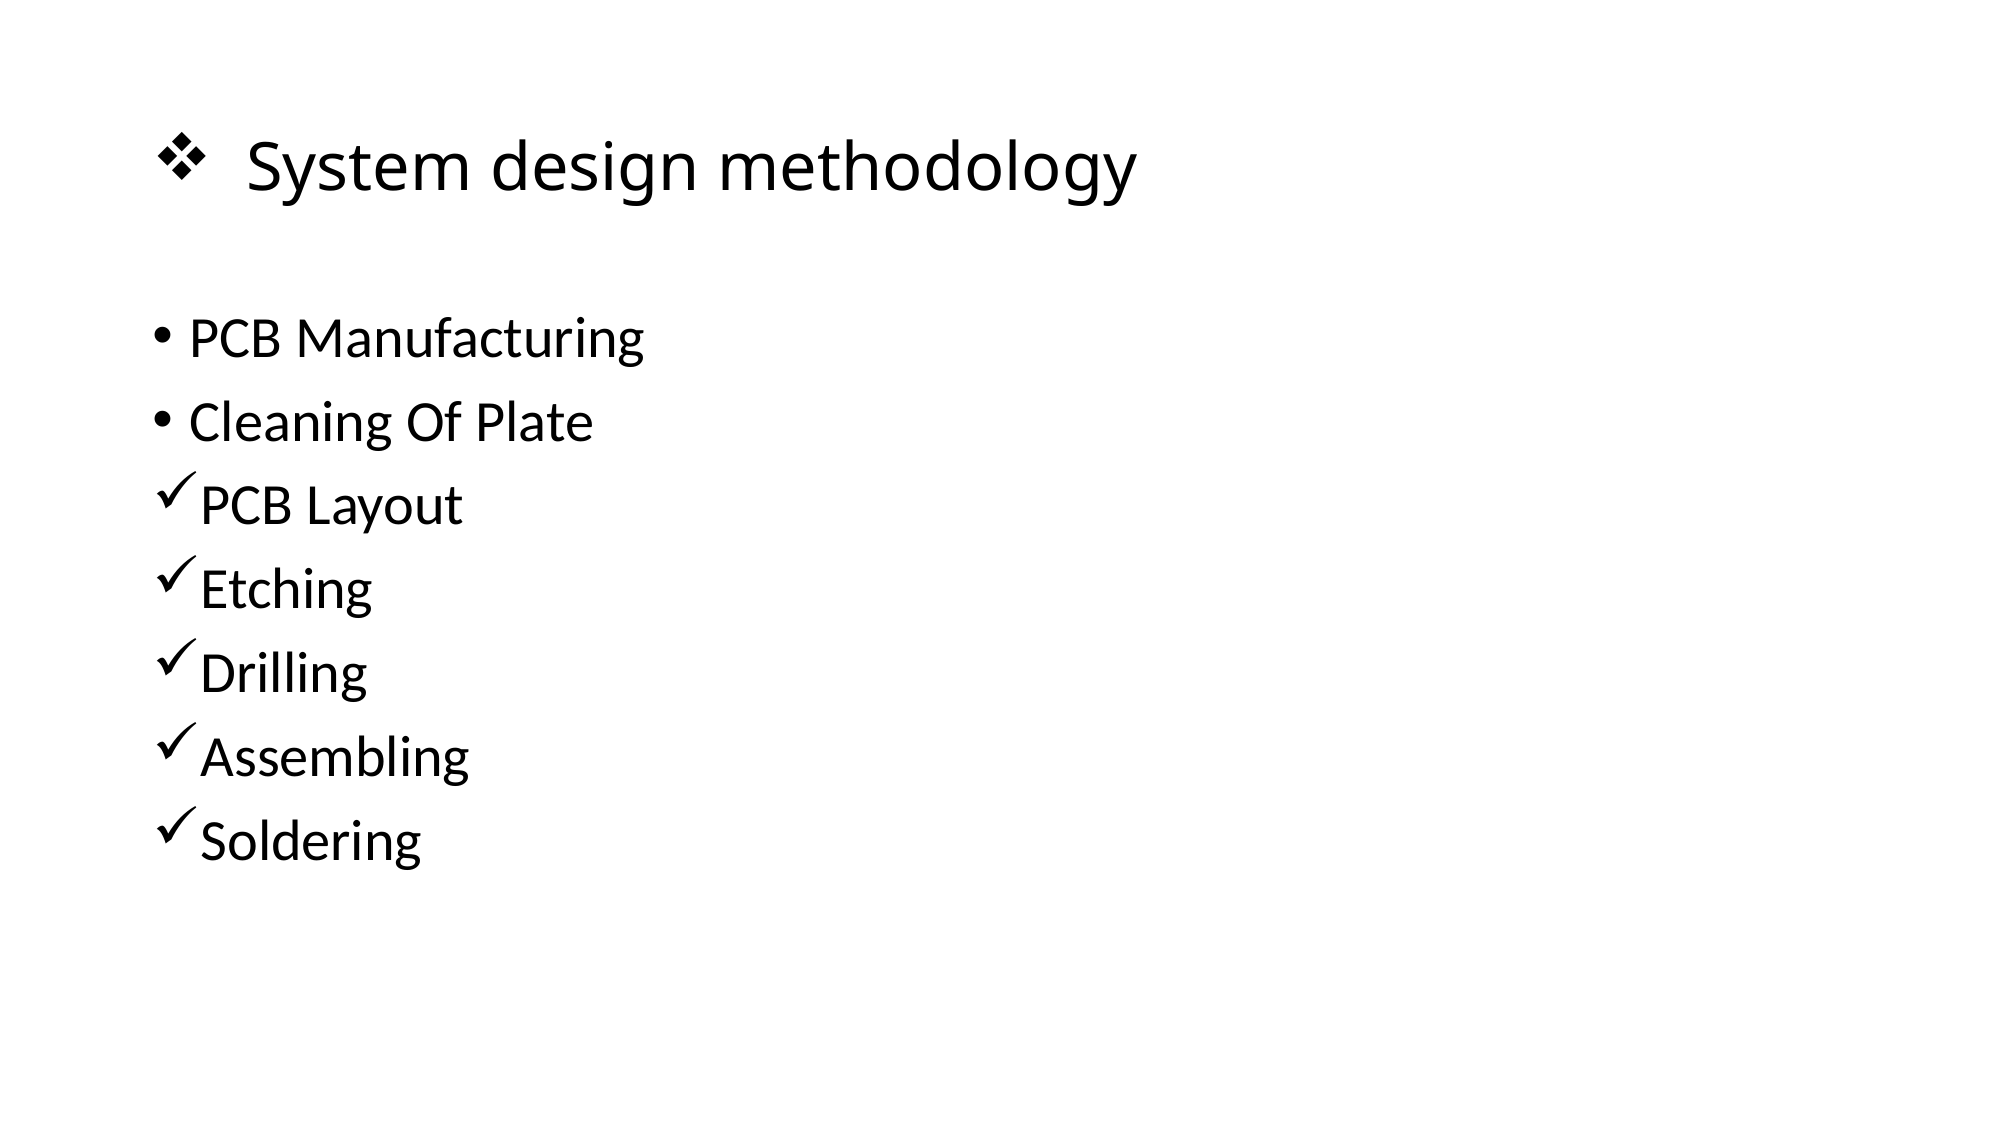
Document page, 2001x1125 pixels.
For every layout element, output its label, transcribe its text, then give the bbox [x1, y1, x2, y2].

title System design methodology [137, 59, 1863, 278]
list PCB Manufacturing Cleaning Of Plate PCB Layout Etching Drilling Assembling Soldering [137, 299, 1863, 1014]
